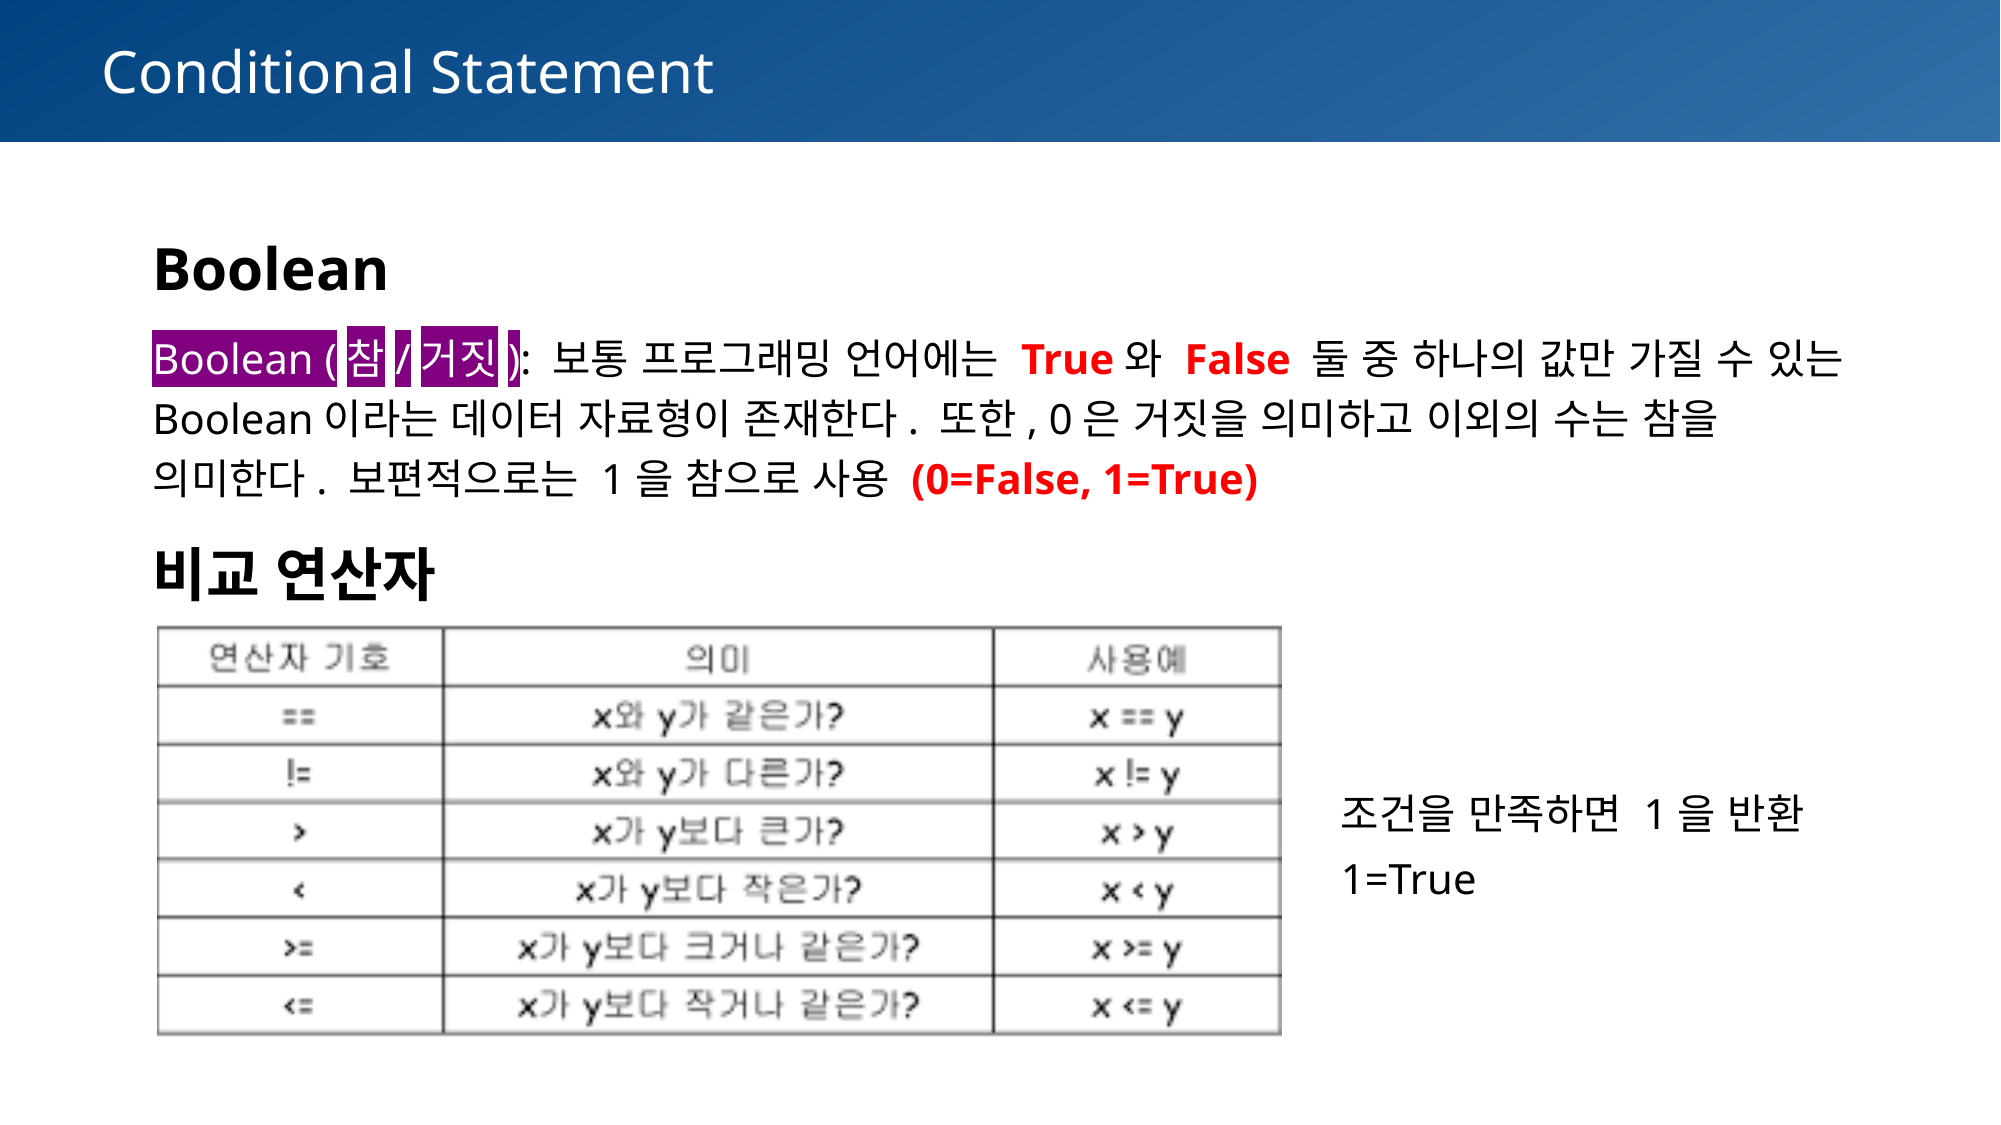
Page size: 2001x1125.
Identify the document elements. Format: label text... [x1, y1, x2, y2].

text_box Conditional Statement [87, 27, 730, 113]
text_box [0, 0, 2000, 142]
text_box 조건을 만족하면 1을 반환 1=True [1326, 765, 1863, 910]
text_box Boolean Boolean (참/거짓): 보통 프로그래밍 언어에는 True와 False 둘 중 하나의 값만 가질 수 있는 Boolean이라는 데이터 자료형이 존재한다. 또한, 0은 거짓을 의미하고 이외의 수는 참을 의미한다. 보편적으로는 1을 참으로 사용 (0=False, 1=True) 비교 연산자 [137, 210, 1863, 1072]
picture [157, 624, 1282, 1049]
